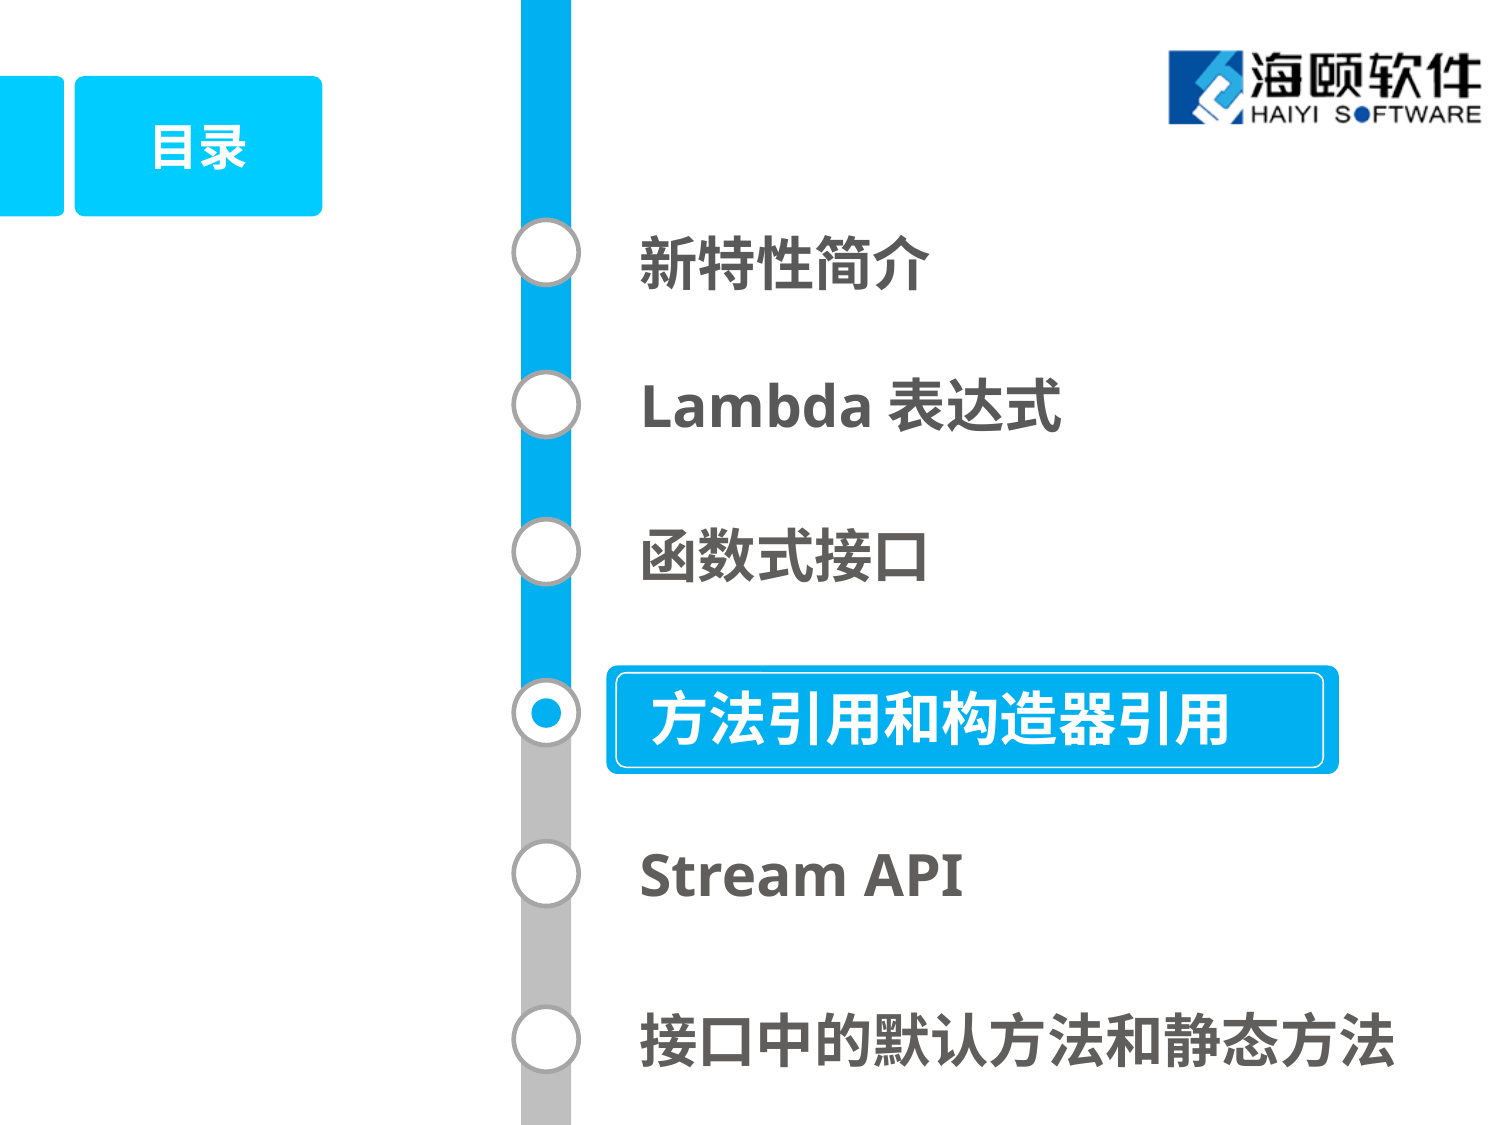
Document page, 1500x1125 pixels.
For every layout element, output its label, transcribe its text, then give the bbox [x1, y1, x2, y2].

text_box [519, 575, 573, 690]
text_box [511, 217, 581, 287]
text_box 新特性简介 [624, 219, 1090, 305]
text_box [511, 678, 581, 748]
text_box [519, 736, 573, 851]
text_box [606, 665, 1340, 831]
text_box [519, 1062, 573, 1125]
text_box [511, 517, 581, 587]
text_box [519, 427, 573, 529]
picture [1167, 46, 1489, 129]
text_box 函数式接口 [624, 512, 1294, 597]
text_box [519, 0, 573, 229]
text_box [519, 897, 573, 1016]
text_box Stream API [624, 839, 1015, 916]
text_box Lambda表达式 [624, 361, 1090, 447]
text_box [511, 369, 581, 440]
text_box 接口中的默认方法和静态方法 [624, 996, 1459, 1082]
text_box [529, 696, 564, 730]
text_box [511, 1004, 581, 1074]
text_box [519, 275, 573, 382]
text_box [511, 839, 581, 909]
